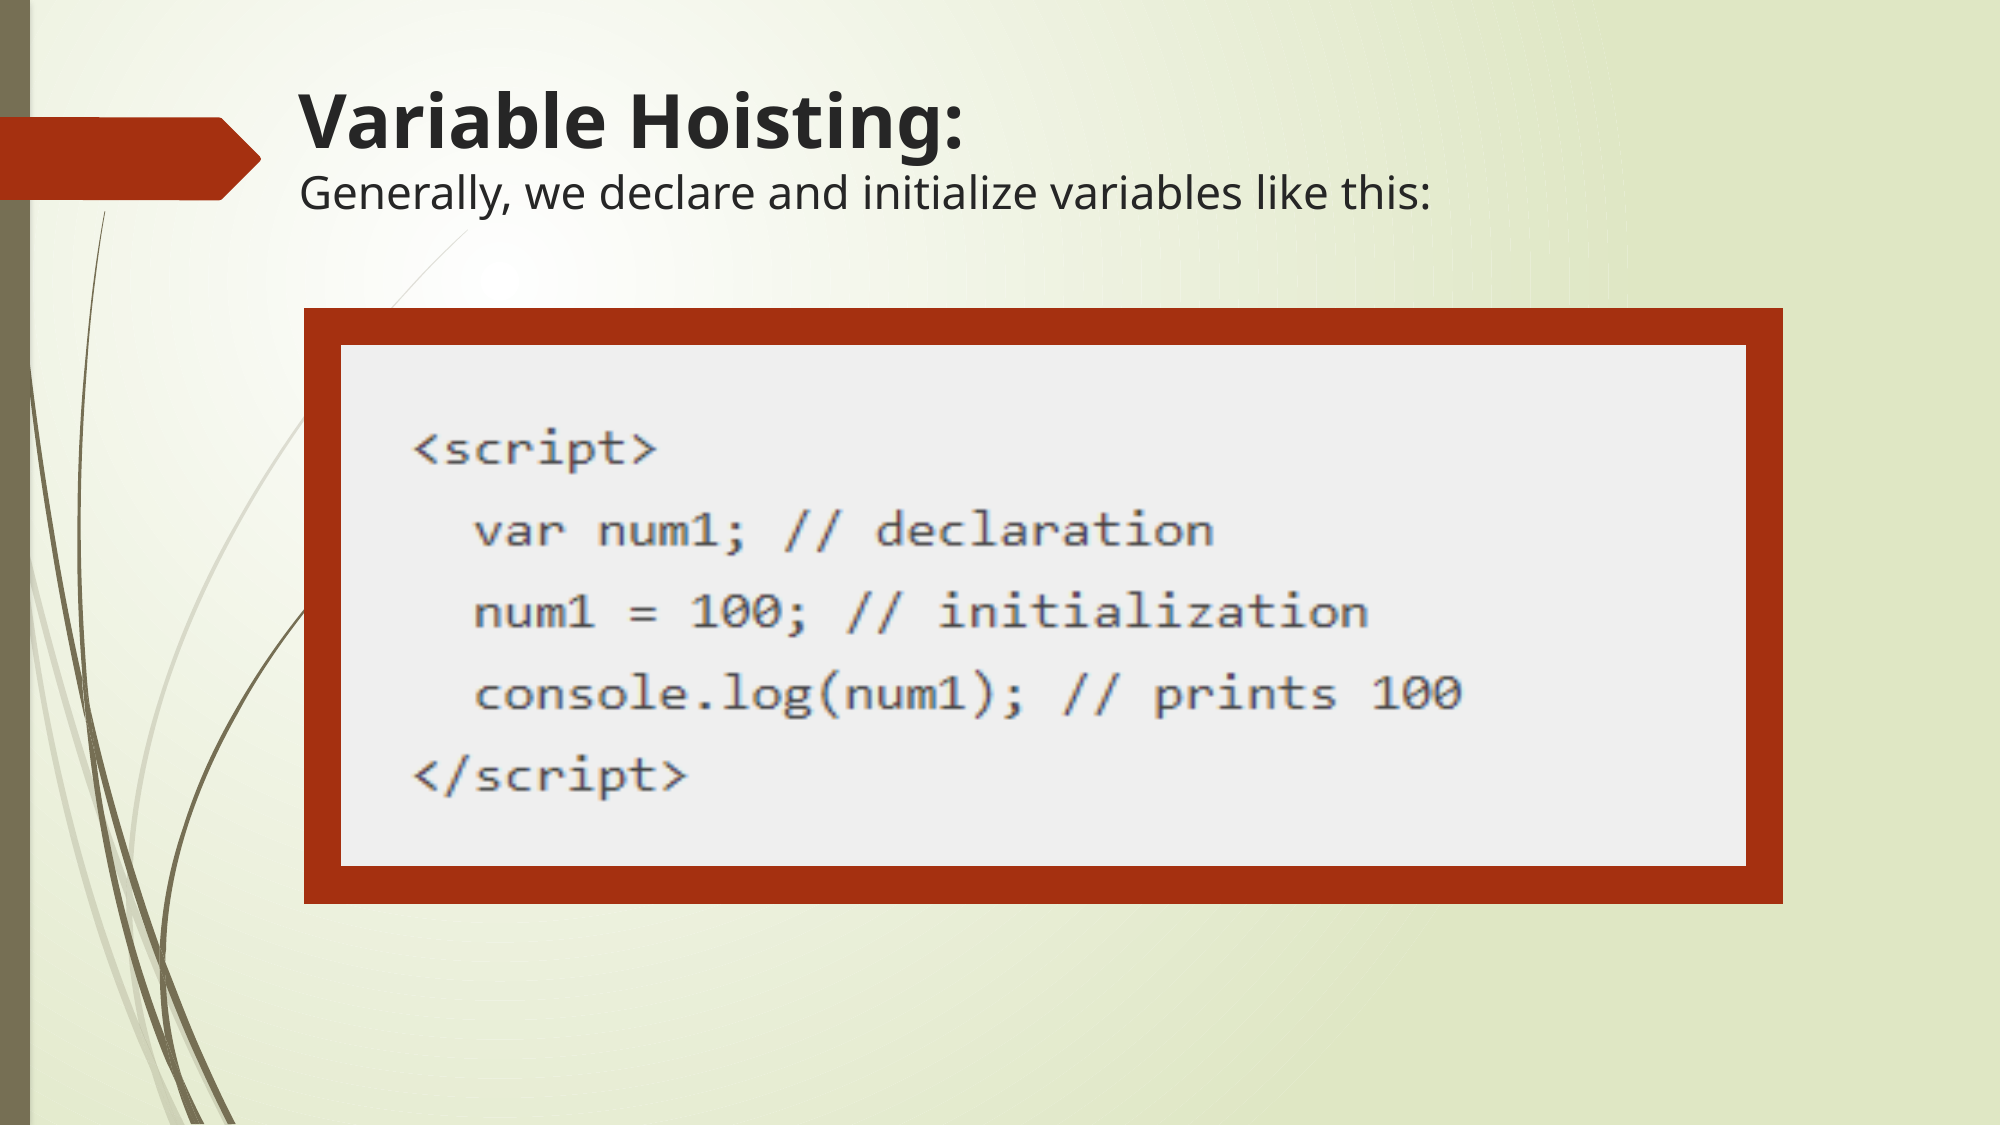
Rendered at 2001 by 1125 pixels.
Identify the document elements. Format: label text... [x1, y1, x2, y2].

title Variable Hoisting: Generally, we declare and initialize variables like this: [283, 65, 1746, 277]
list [340, 344, 1747, 867]
